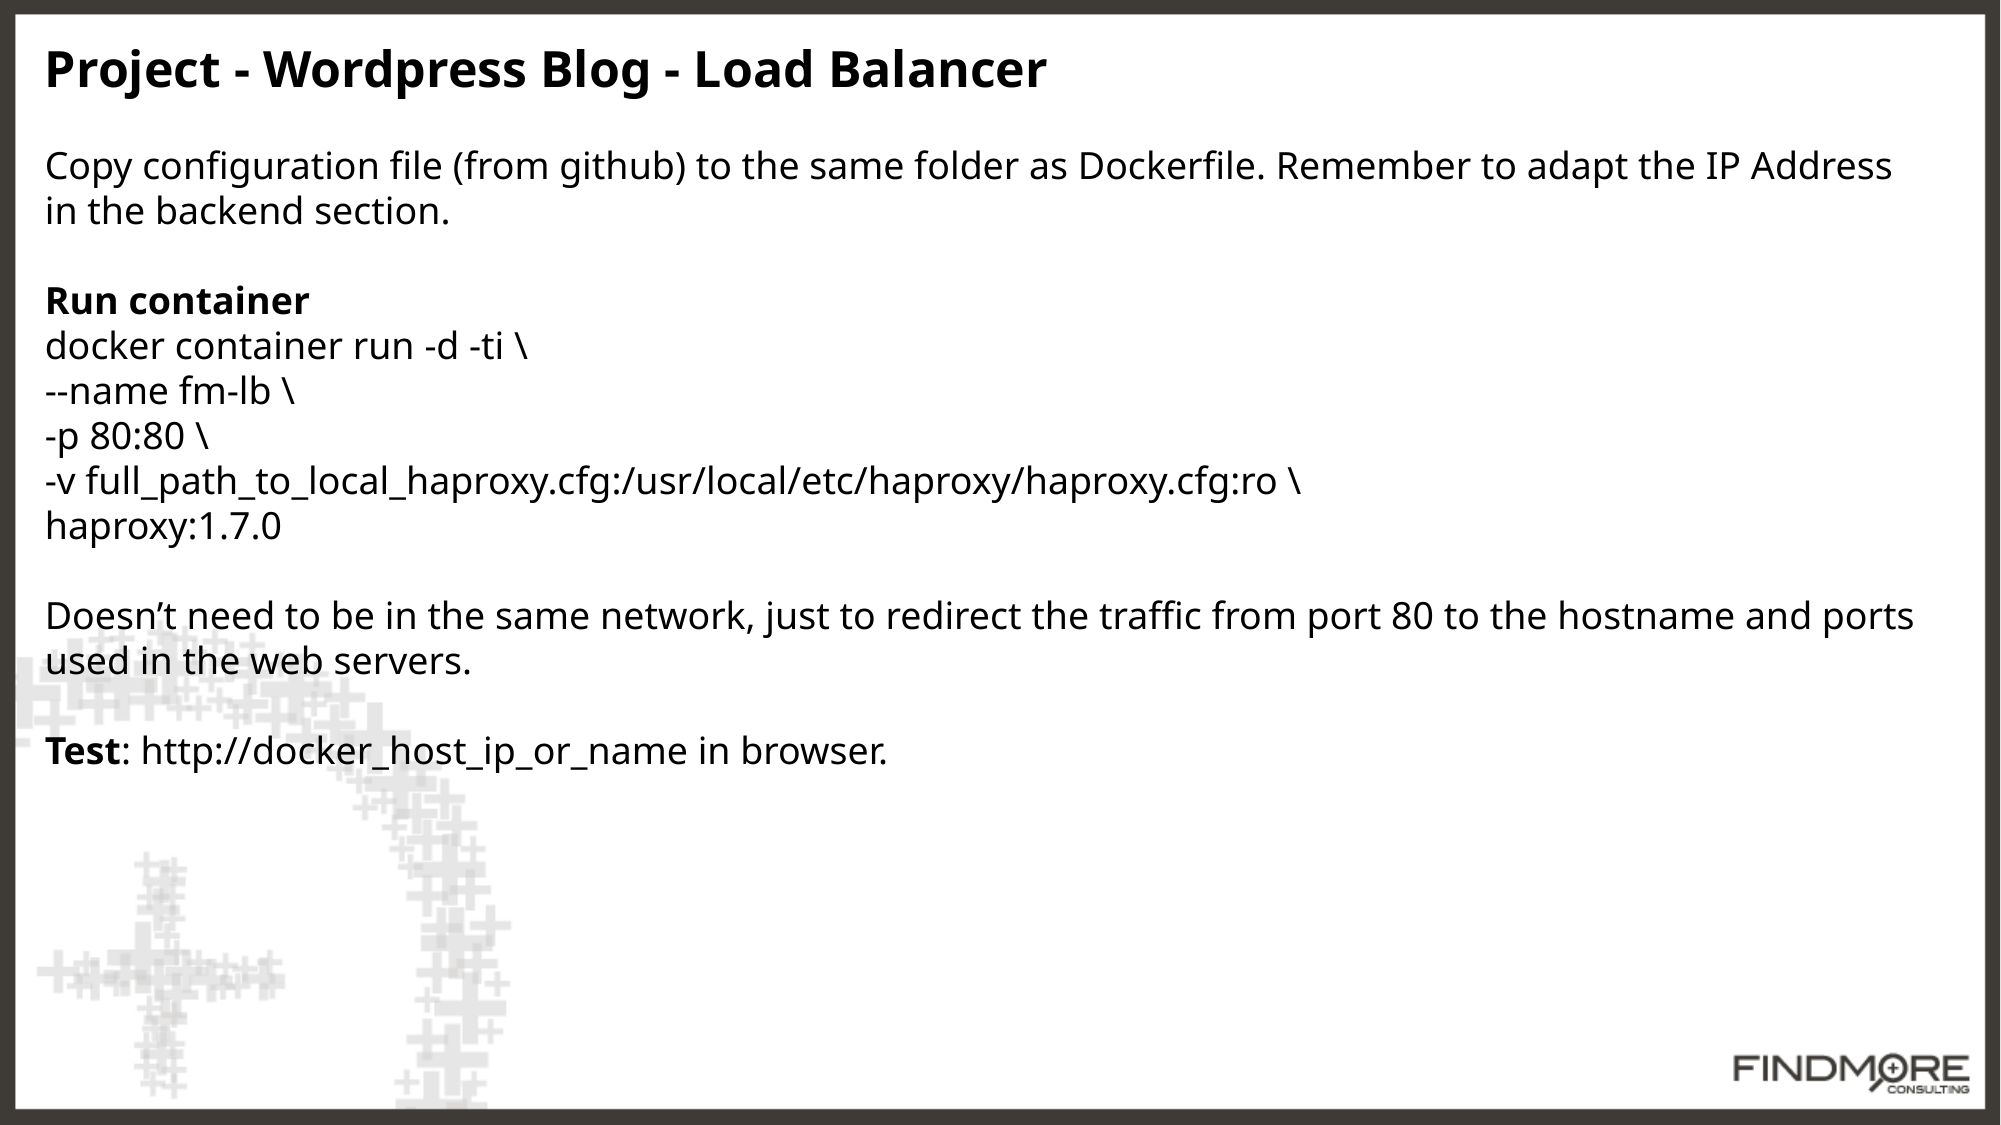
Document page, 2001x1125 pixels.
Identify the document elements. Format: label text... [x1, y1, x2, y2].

picture [0, 0, 2001, 1125]
text_box Project - Wordpress Blog - Load Balancer Copy configuration file (from github) to the same folder as Dockerfile. Remember to adapt the IP Address in the backend section. Run container docker container run -d -ti \ --name fm-lb \ -p 80:80 \ -v full_path_to_local_haproxy.cfg:/usr/local/etc/haproxy/haproxy.cfg:ro \ haproxy:1.7.0 Doesn’t need to be in the same network, just to redirect the traffic from port 80 to the hostname and ports used in the web servers. Test: http://docker_host_ip_or_name in browser. [29, 29, 1950, 1054]
